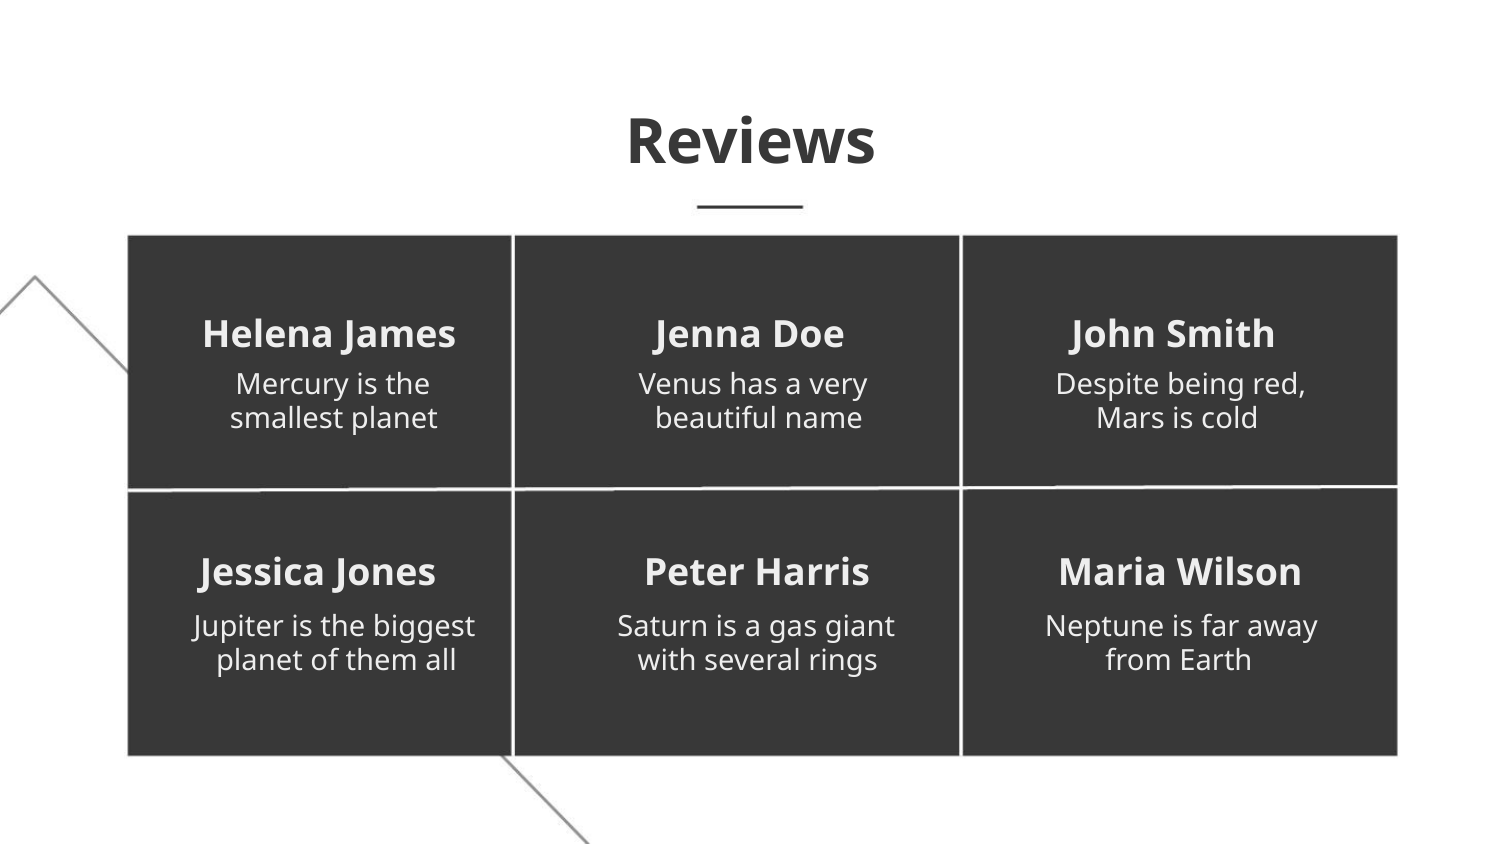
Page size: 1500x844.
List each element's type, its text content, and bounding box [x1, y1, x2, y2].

text_box Jenna Doe [655, 313, 870, 356]
text_box Saturn is a gas giant with several rings [617, 609, 909, 677]
text_box Maria Wilson [1057, 551, 1314, 594]
text_box Neptune is far away from Earth [1044, 609, 1328, 677]
text_box John Smith [1071, 313, 1301, 356]
text_box Jupiter is the biggest planet of them all [193, 609, 486, 677]
text_box Mercury is the smallest planet [229, 368, 450, 435]
text_box Jessica Jones [199, 551, 479, 594]
text_box [0, 0, 1500, 844]
text_box Despite being red, Mars is cold [1055, 368, 1317, 435]
text_box Venus has a very beautiful name [638, 368, 889, 435]
text_box Peter Harris [643, 551, 882, 594]
text_box Reviews [625, 106, 901, 177]
text_box Helena James [201, 313, 477, 356]
